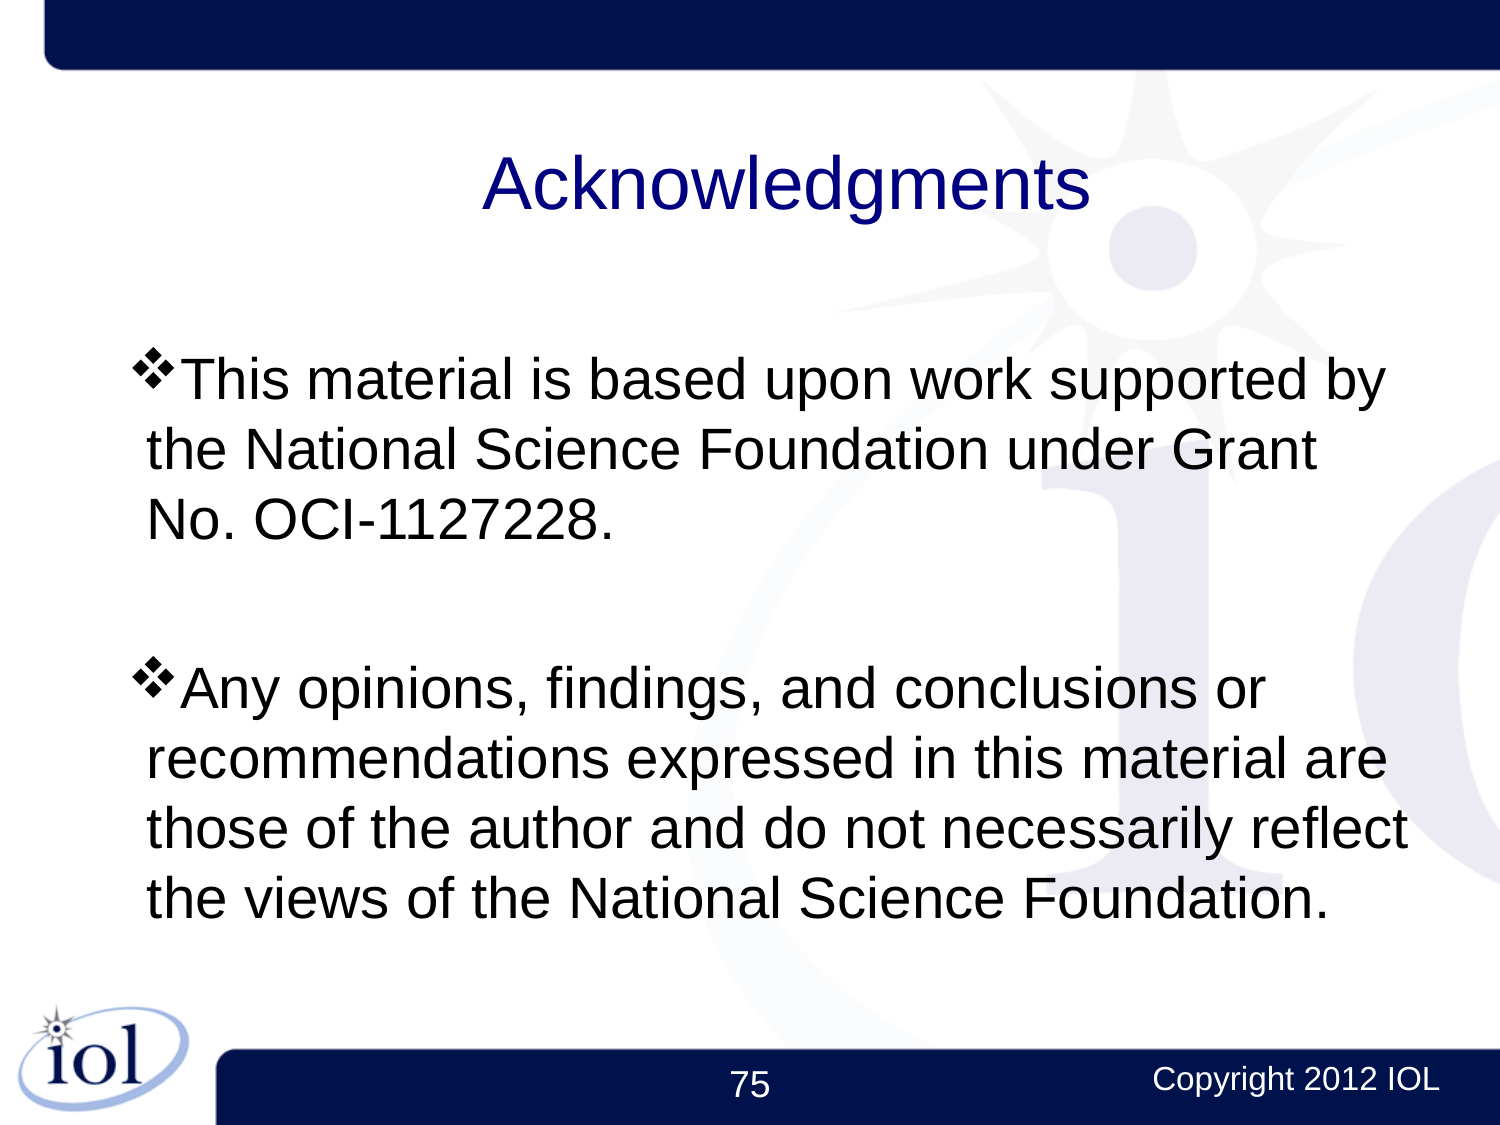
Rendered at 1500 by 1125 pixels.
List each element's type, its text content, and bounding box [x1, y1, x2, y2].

picture [0, 0, 1500, 1125]
text_box This material is based upon work supported by the National Science Foundation under Grant No. OCI-1127228. Any opinions, findings, and conclusions or recommendations expressed in this material are those of the author and do not necessarily reflect the views of the National Science Foundation. [112, 333, 1441, 991]
text_box Acknowledgments [112, 97, 1463, 263]
